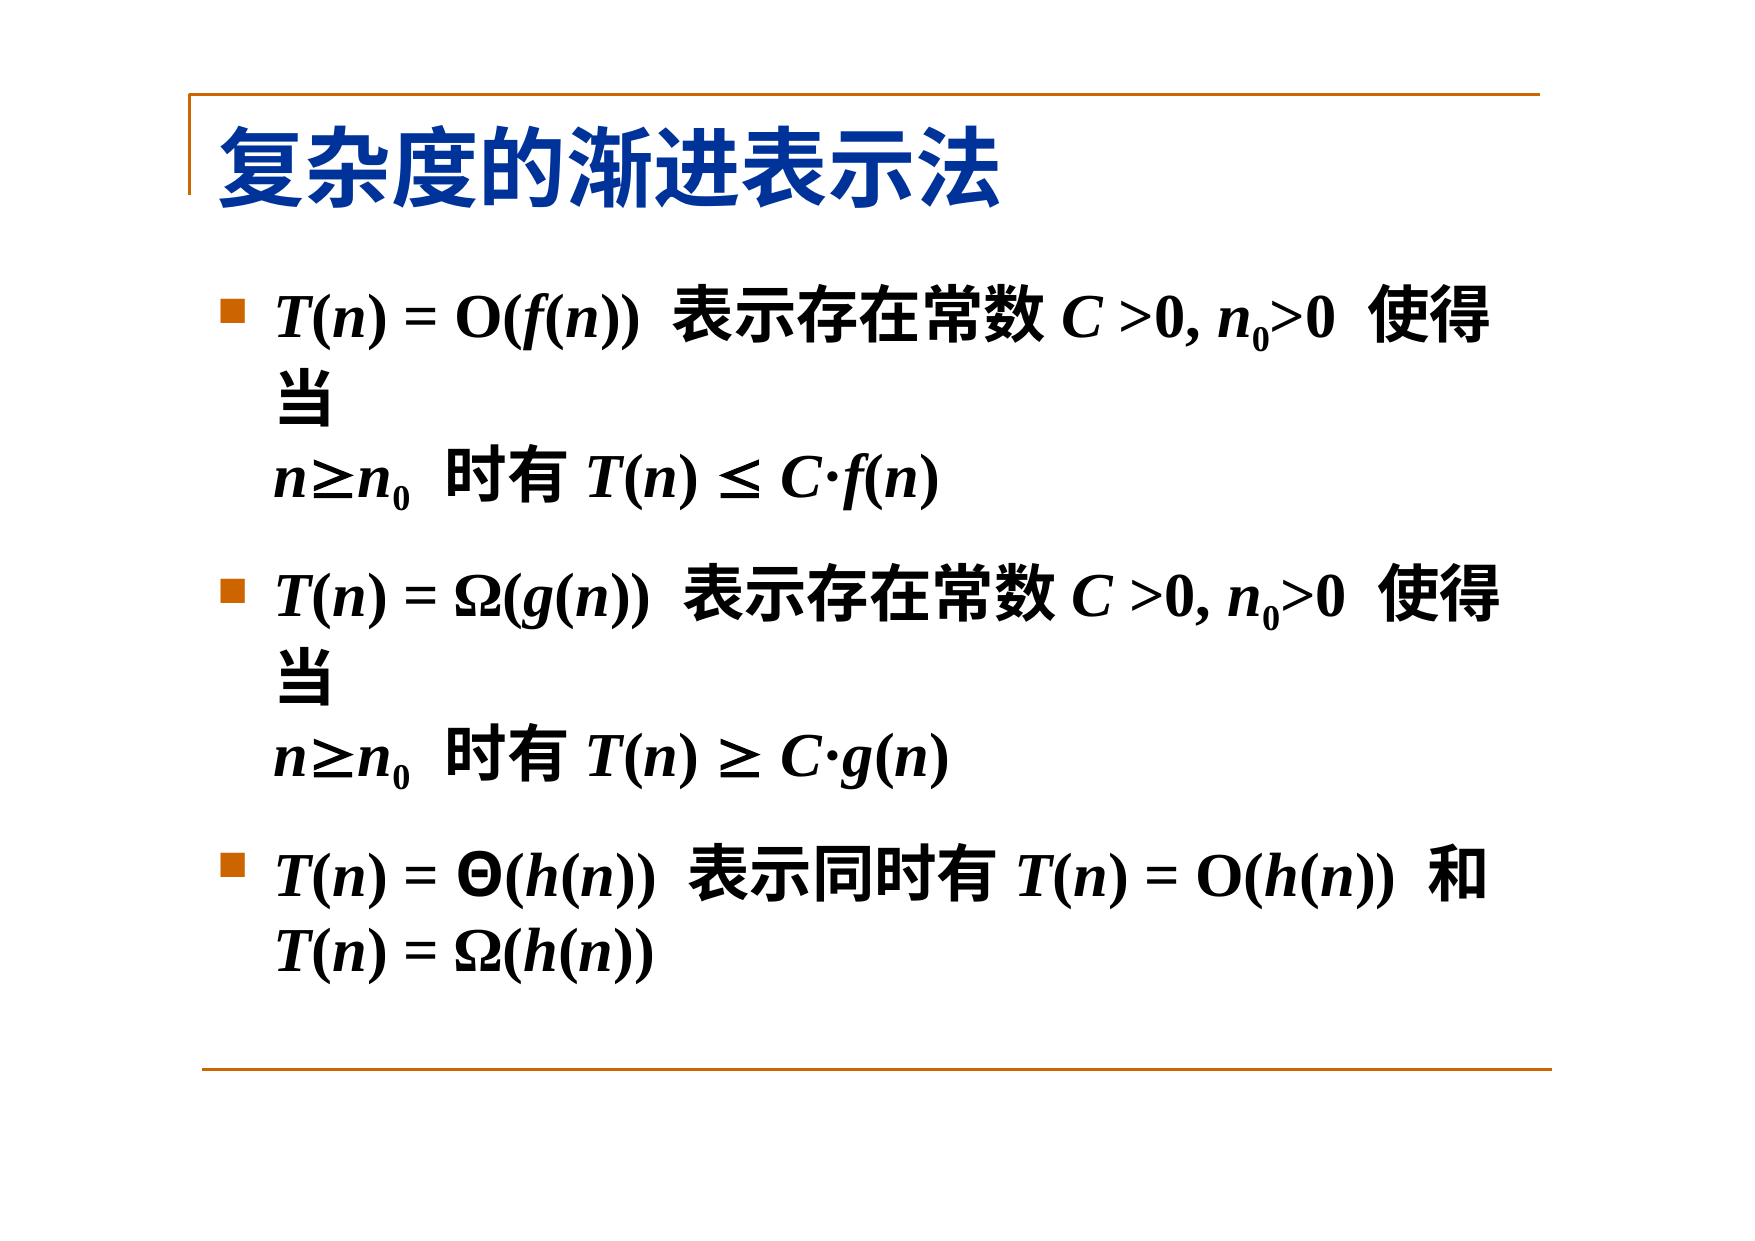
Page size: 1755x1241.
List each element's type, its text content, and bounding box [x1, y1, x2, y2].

title 复杂度的渐进表示法 [215, 111, 1010, 273]
text_box T(n) = O(f(n)) 表示存在常数C >0, n0>0 使得当 nn0 时有T(n)  C·f(n) T(n) = Ω(g(n)) 表示存在常数C >0, n0>0 使得当 nn0 时有T(n)  C·g(n) T(n) = Θ(h(n)) 表示同时有T(n) = O(h(n)) 和 T(n) = Ω(h(n)) [215, 273, 1529, 984]
